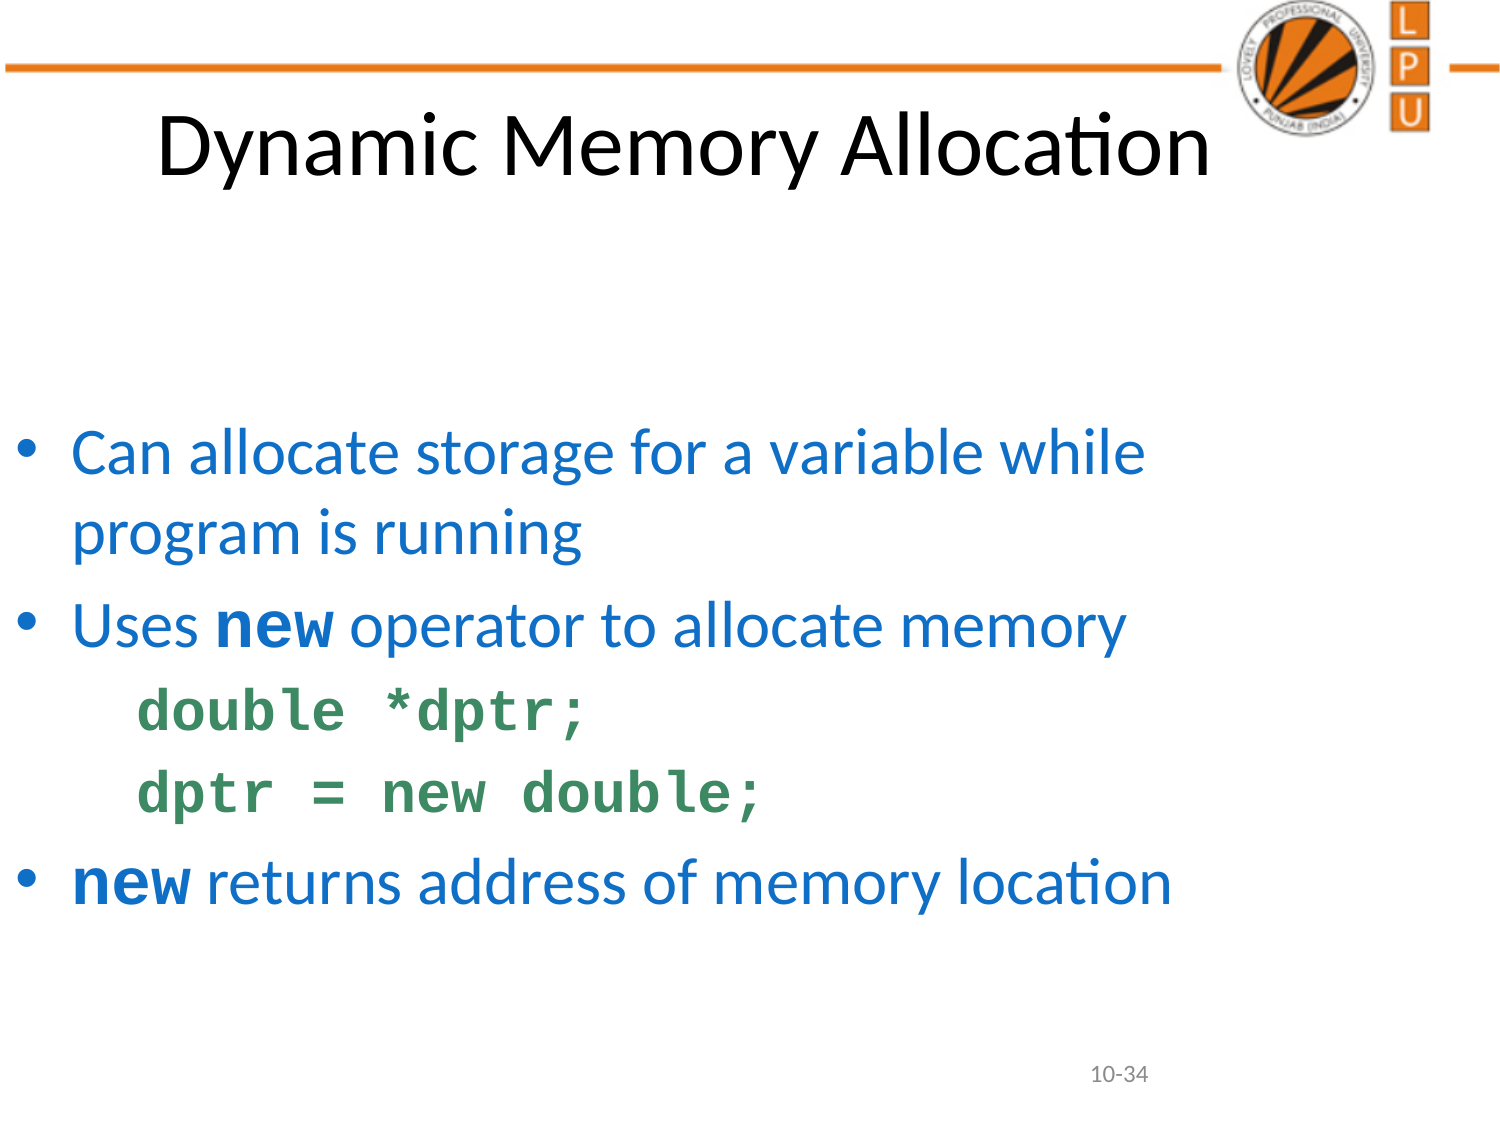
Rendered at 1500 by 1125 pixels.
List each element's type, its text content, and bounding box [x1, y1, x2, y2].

picture [5, 0, 1500, 155]
list Can allocate storage for a variable while program is running Uses new operator to allocate memory double *dptr; dptr = new double; new returns address of memory location [0, 399, 1275, 963]
slide_number 10-34 [1074, 1042, 1425, 1103]
title Dynamic Memory Allocation [0, 45, 1350, 233]
